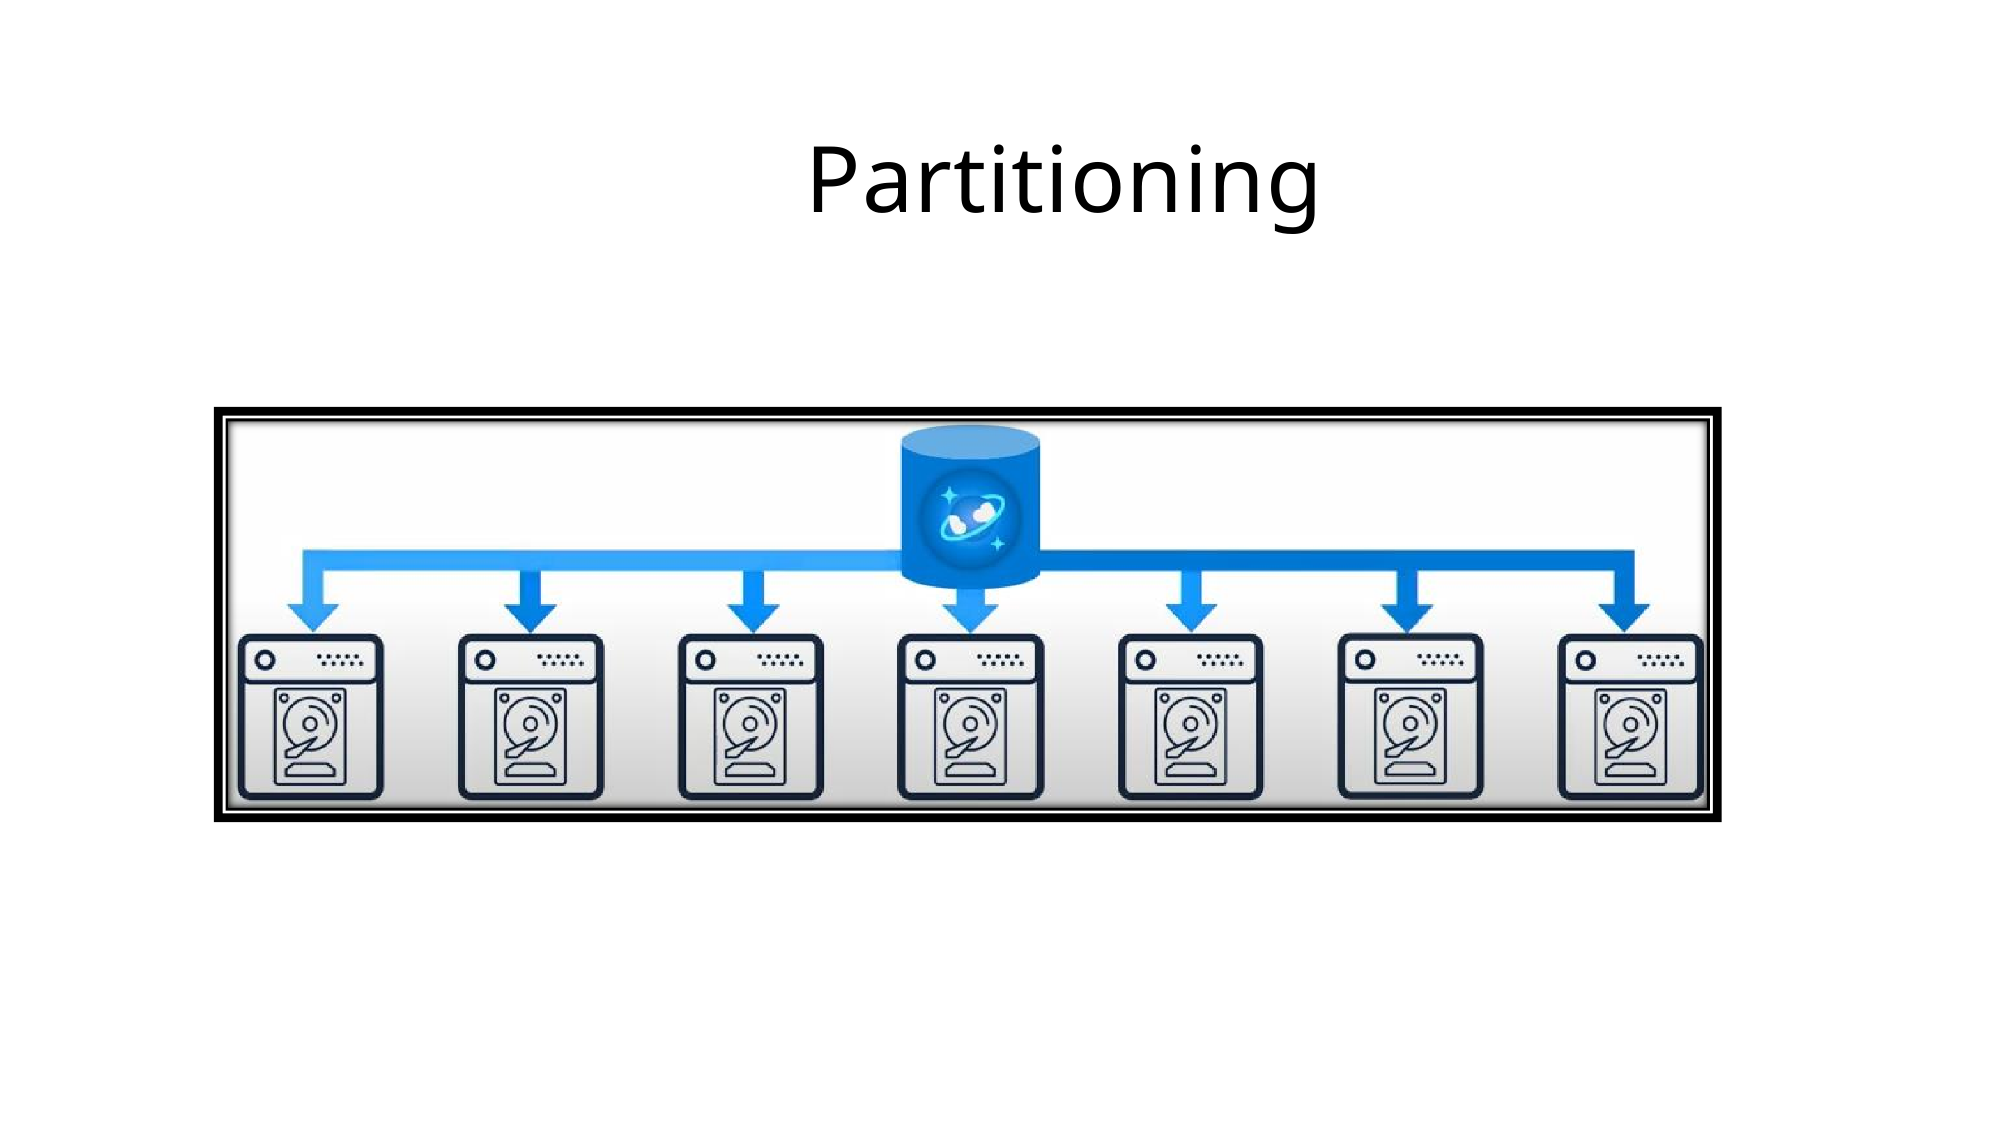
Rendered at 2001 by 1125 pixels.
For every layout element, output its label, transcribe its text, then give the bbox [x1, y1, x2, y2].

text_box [213, 406, 1722, 823]
title Partitioning [803, 79, 1685, 270]
